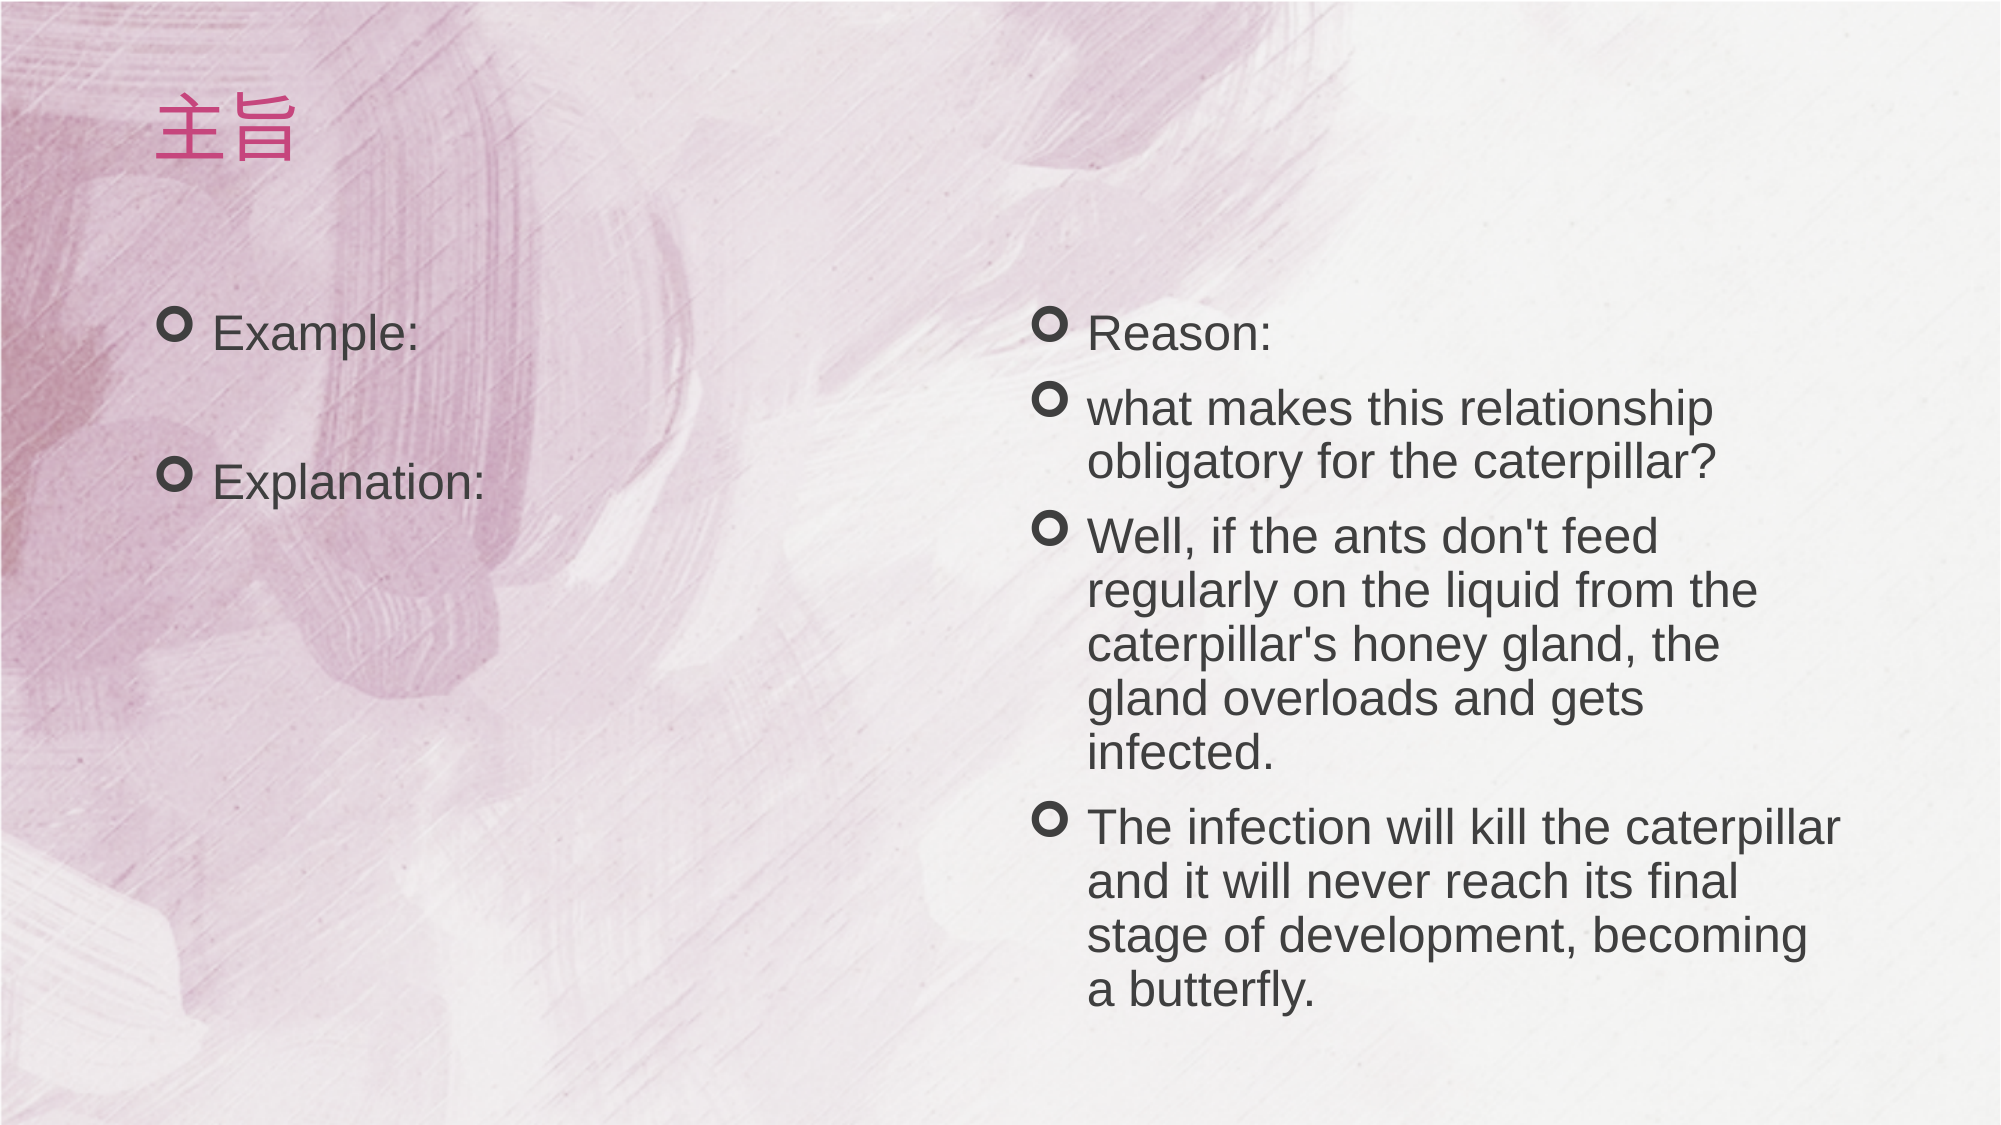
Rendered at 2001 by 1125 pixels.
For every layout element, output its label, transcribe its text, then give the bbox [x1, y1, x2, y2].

picture [3, 2, 2001, 1125]
list Reason: what makes this relationship obligatory for the caterpillar? Well, if the ants don't feed regularly on the liquid from the caterpillar's honey gland, the gland overloads and gets infected. The infection will kill the caterpillar and it will never reach its final stage of development, becoming a butterfly. [1012, 299, 1863, 1014]
title 主旨 [137, 59, 1863, 202]
list Example: Explanation: [137, 299, 988, 1014]
